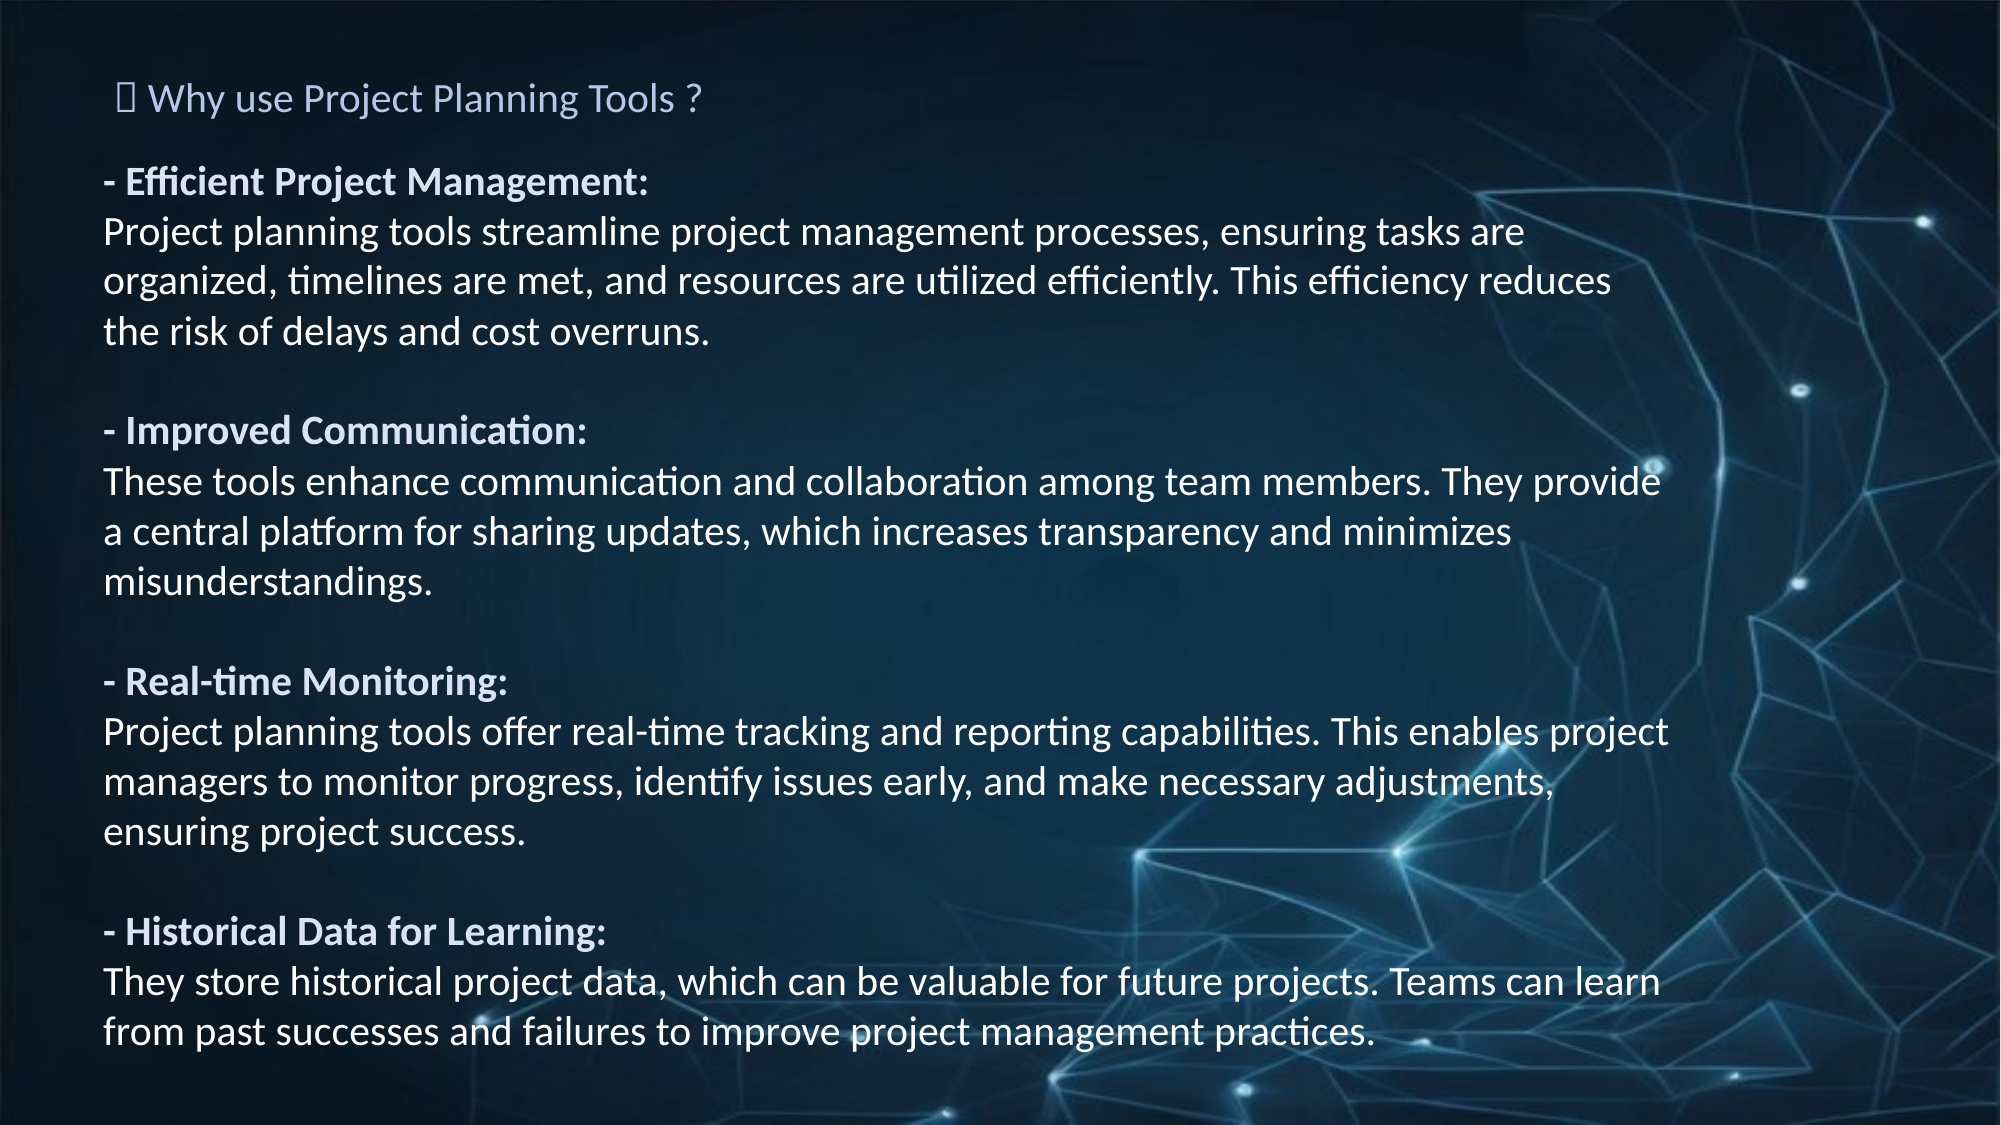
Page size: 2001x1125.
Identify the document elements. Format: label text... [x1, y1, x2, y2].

text_box  Why use Project Planning Tools ? [98, 63, 719, 129]
picture [0, 0, 2001, 1125]
text_box - Efficient Project Management: Project planning tools streamline project management processes, ensuring tasks are organized, timelines are met, and resources are utilized efficiently. This efficiency reduces the risk of delays and cost overruns. - Improved Communication: These tools enhance communication and collaboration among team members. They provide a central platform for sharing updates, which increases transparency and minimizes misunderstandings. - Real-time Monitoring: Project planning tools offer real-time tracking and reporting capabilities. This enables project managers to monitor progress, identify issues early, and make necessary adjustments, ensuring project success. - Historical Data for Learning: They store historical project data, which can be valuable for future projects. Teams can learn from past successes and failures to improve project management practices. [88, 145, 1690, 1061]
